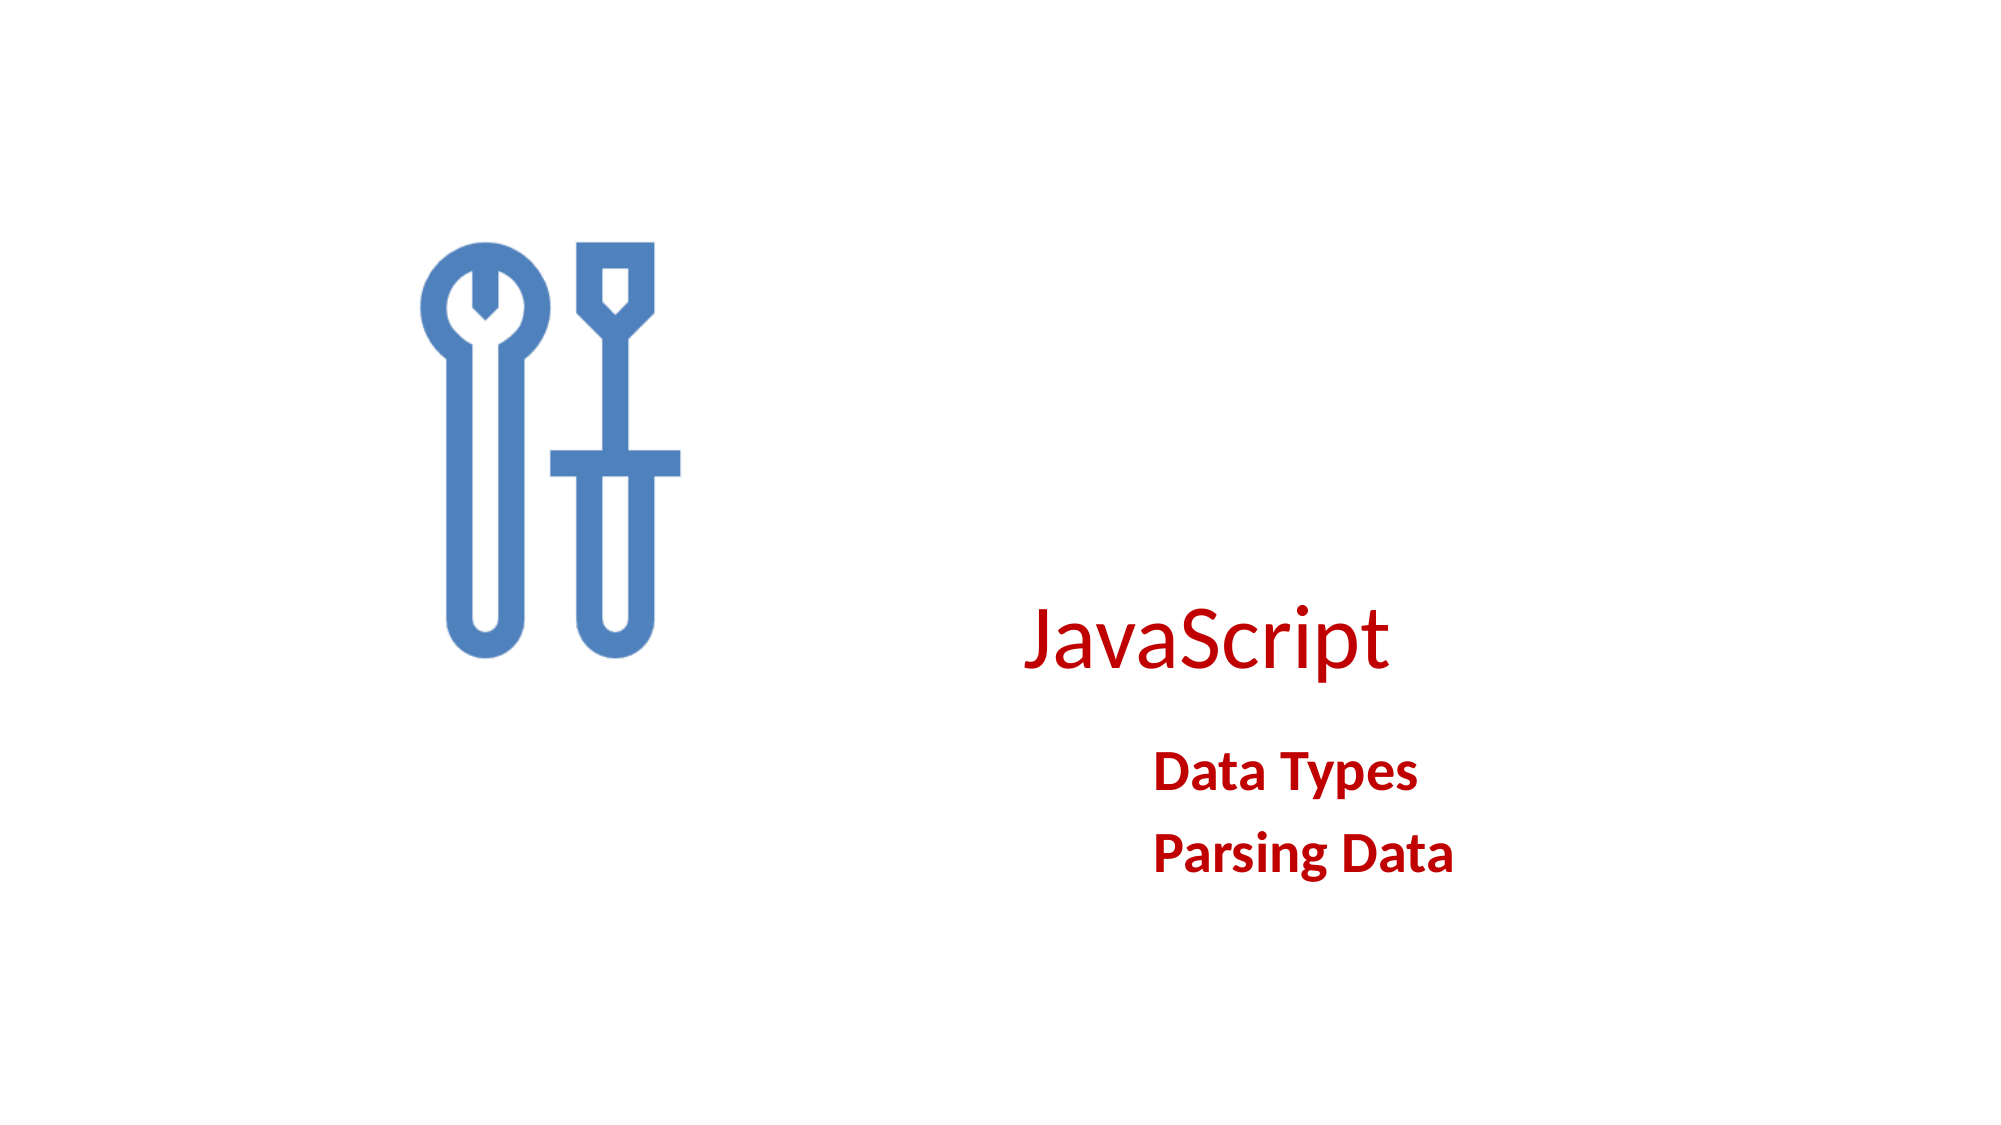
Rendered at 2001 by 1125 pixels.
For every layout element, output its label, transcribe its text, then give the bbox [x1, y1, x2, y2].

subtitle Data Types Parsing Data [1138, 725, 1621, 914]
picture [301, 200, 800, 700]
title JavaScript [1008, 287, 1459, 695]
